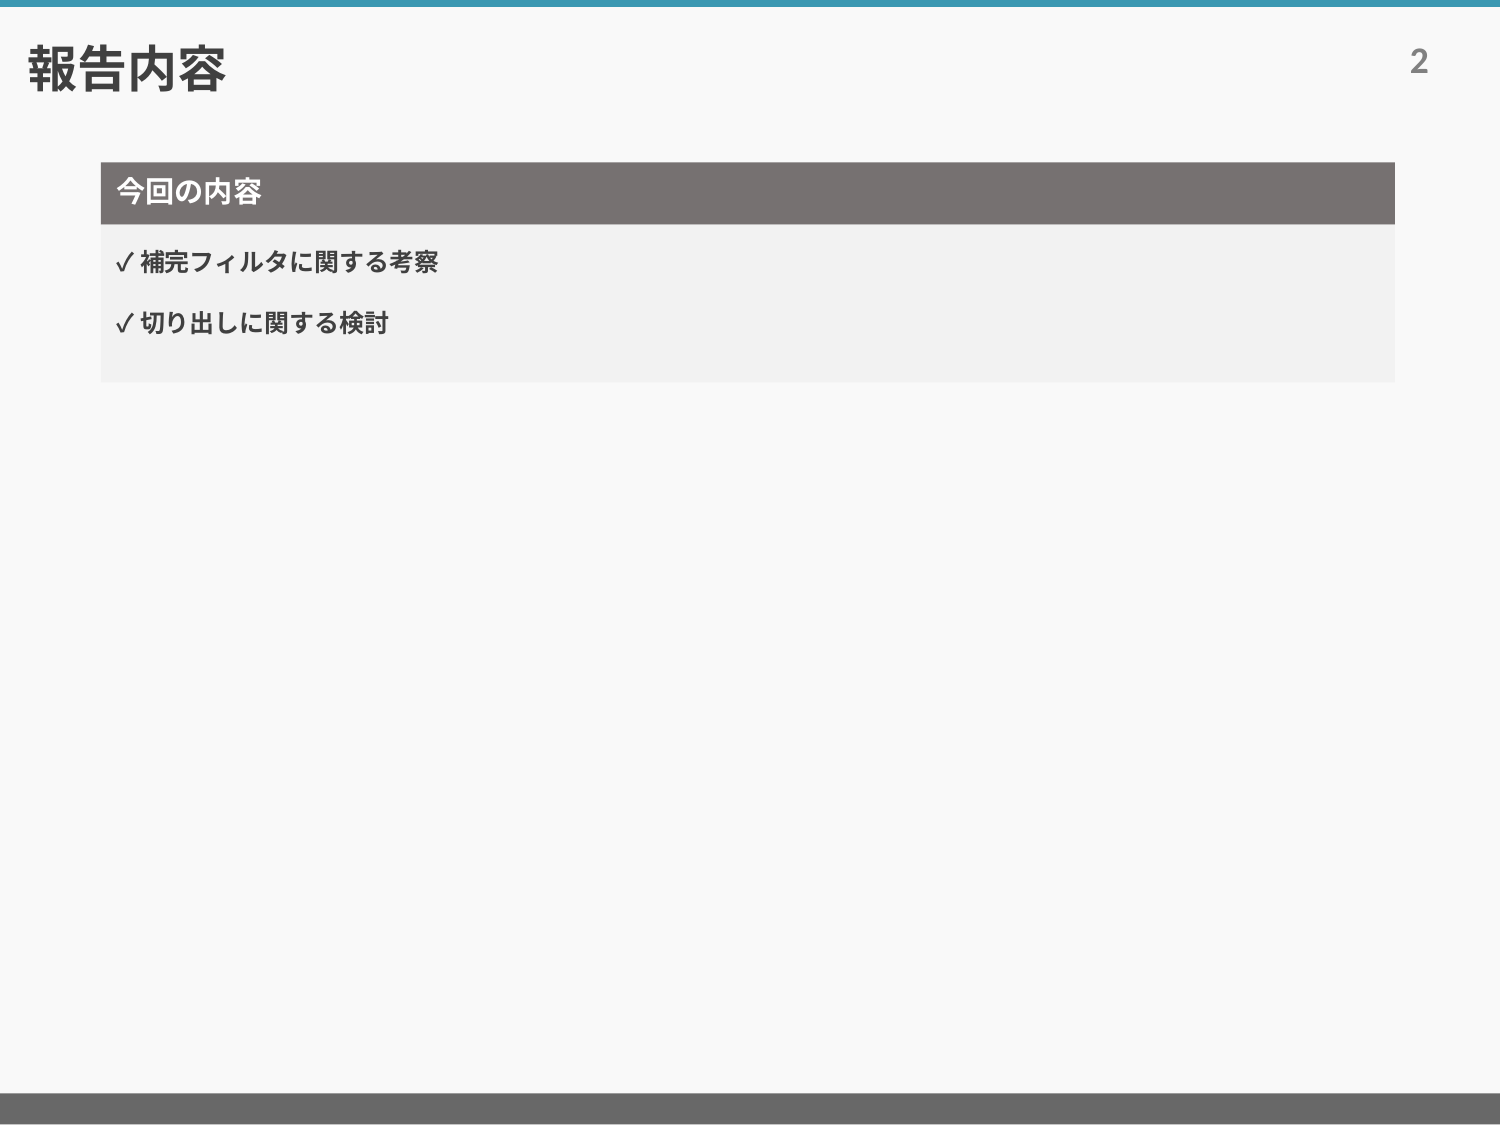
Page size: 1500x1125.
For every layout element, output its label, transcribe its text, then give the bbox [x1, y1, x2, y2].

text_box ✓補完フィルタに関する考察 ✓切り出しに関する検討 [100, 224, 1395, 383]
slide_number 2 [1395, 28, 1474, 90]
text_box 今回の内容 [100, 162, 1395, 224]
title 報告内容 [12, 12, 816, 106]
